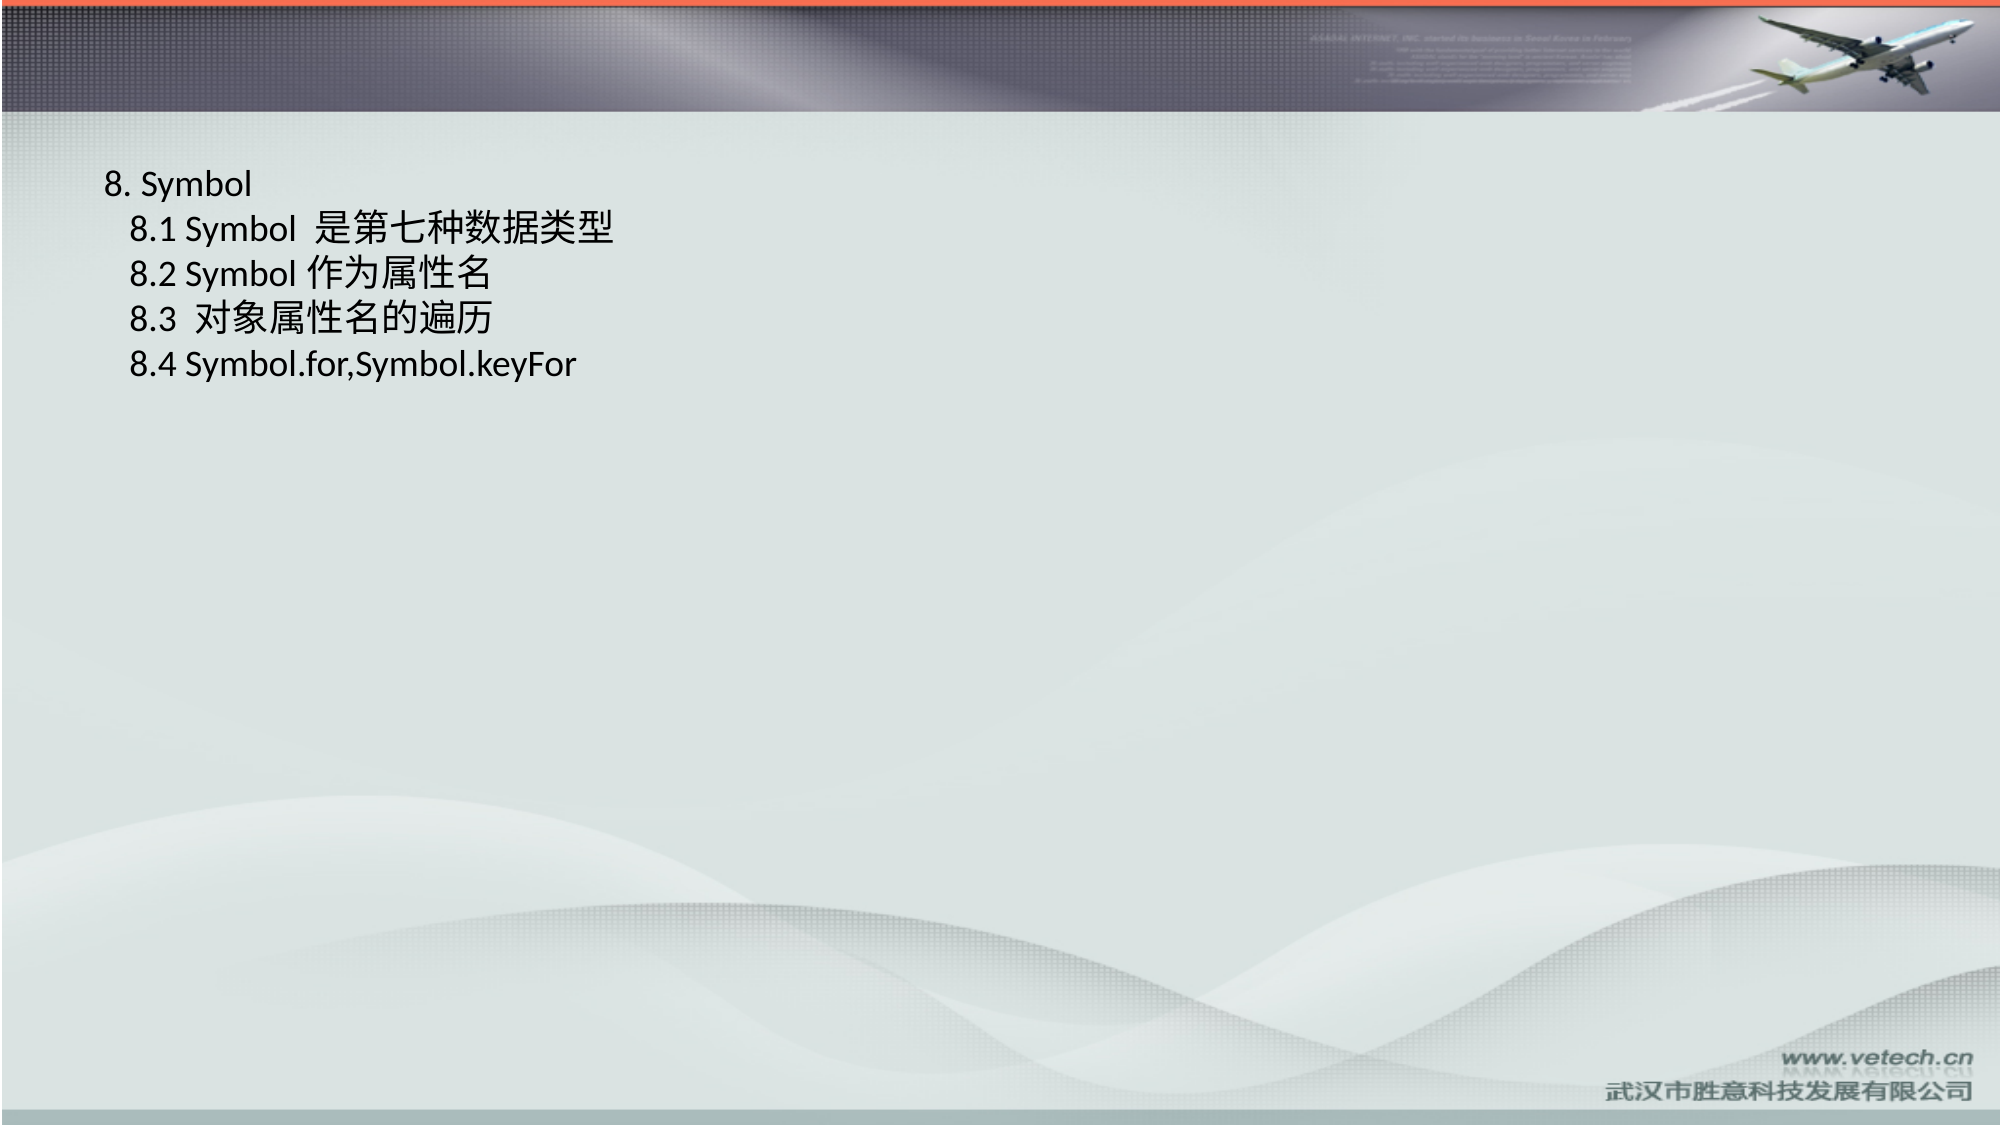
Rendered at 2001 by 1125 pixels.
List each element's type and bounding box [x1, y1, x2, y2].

list [2, 0, 2000, 1125]
